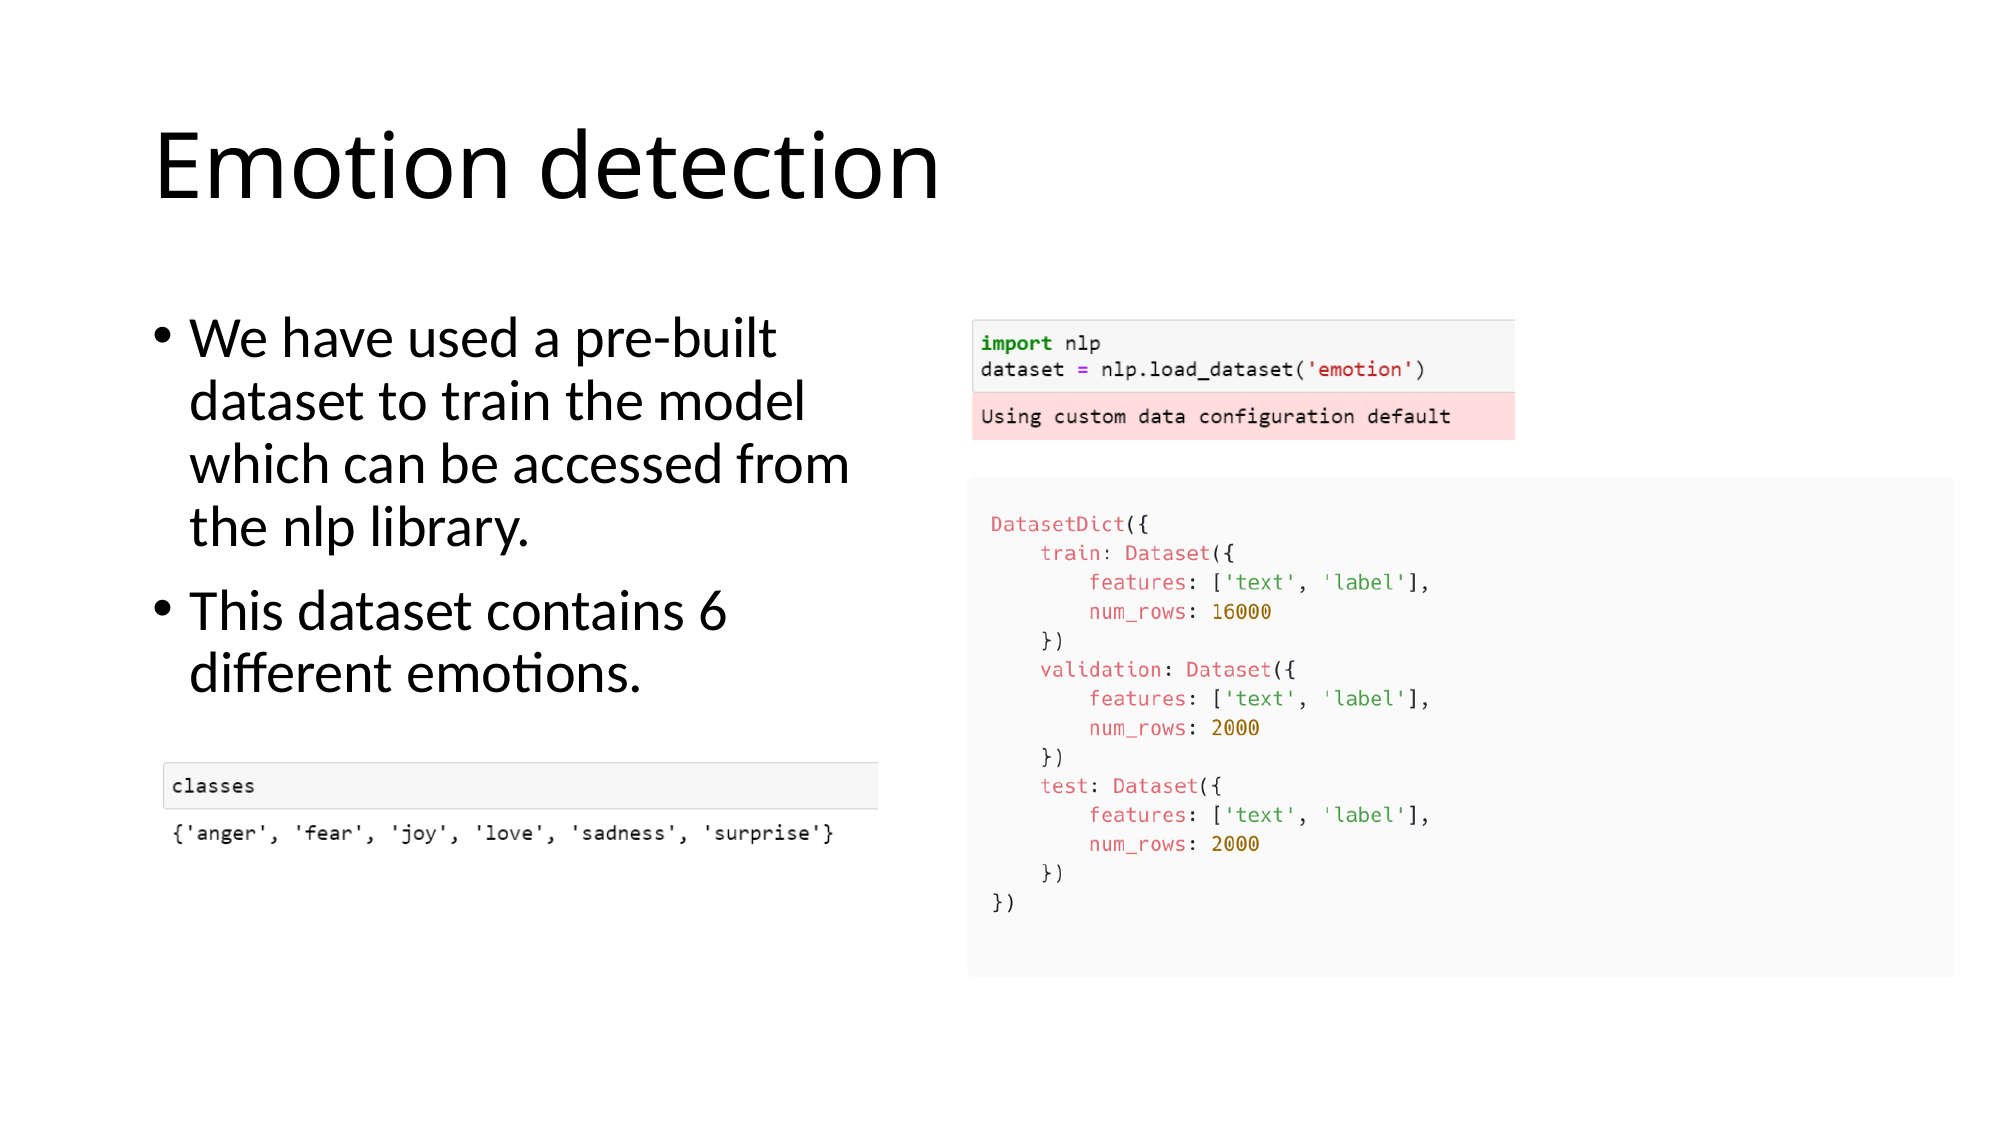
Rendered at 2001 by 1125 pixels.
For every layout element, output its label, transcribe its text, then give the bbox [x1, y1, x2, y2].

picture [967, 477, 1954, 977]
title Emotion detection [137, 59, 1863, 278]
list We have used a pre-built dataset to train the model which can be accessed from the nlp library. This dataset contains 6 different emotions. [137, 299, 950, 1014]
picture [161, 758, 878, 863]
picture [967, 306, 1515, 440]
